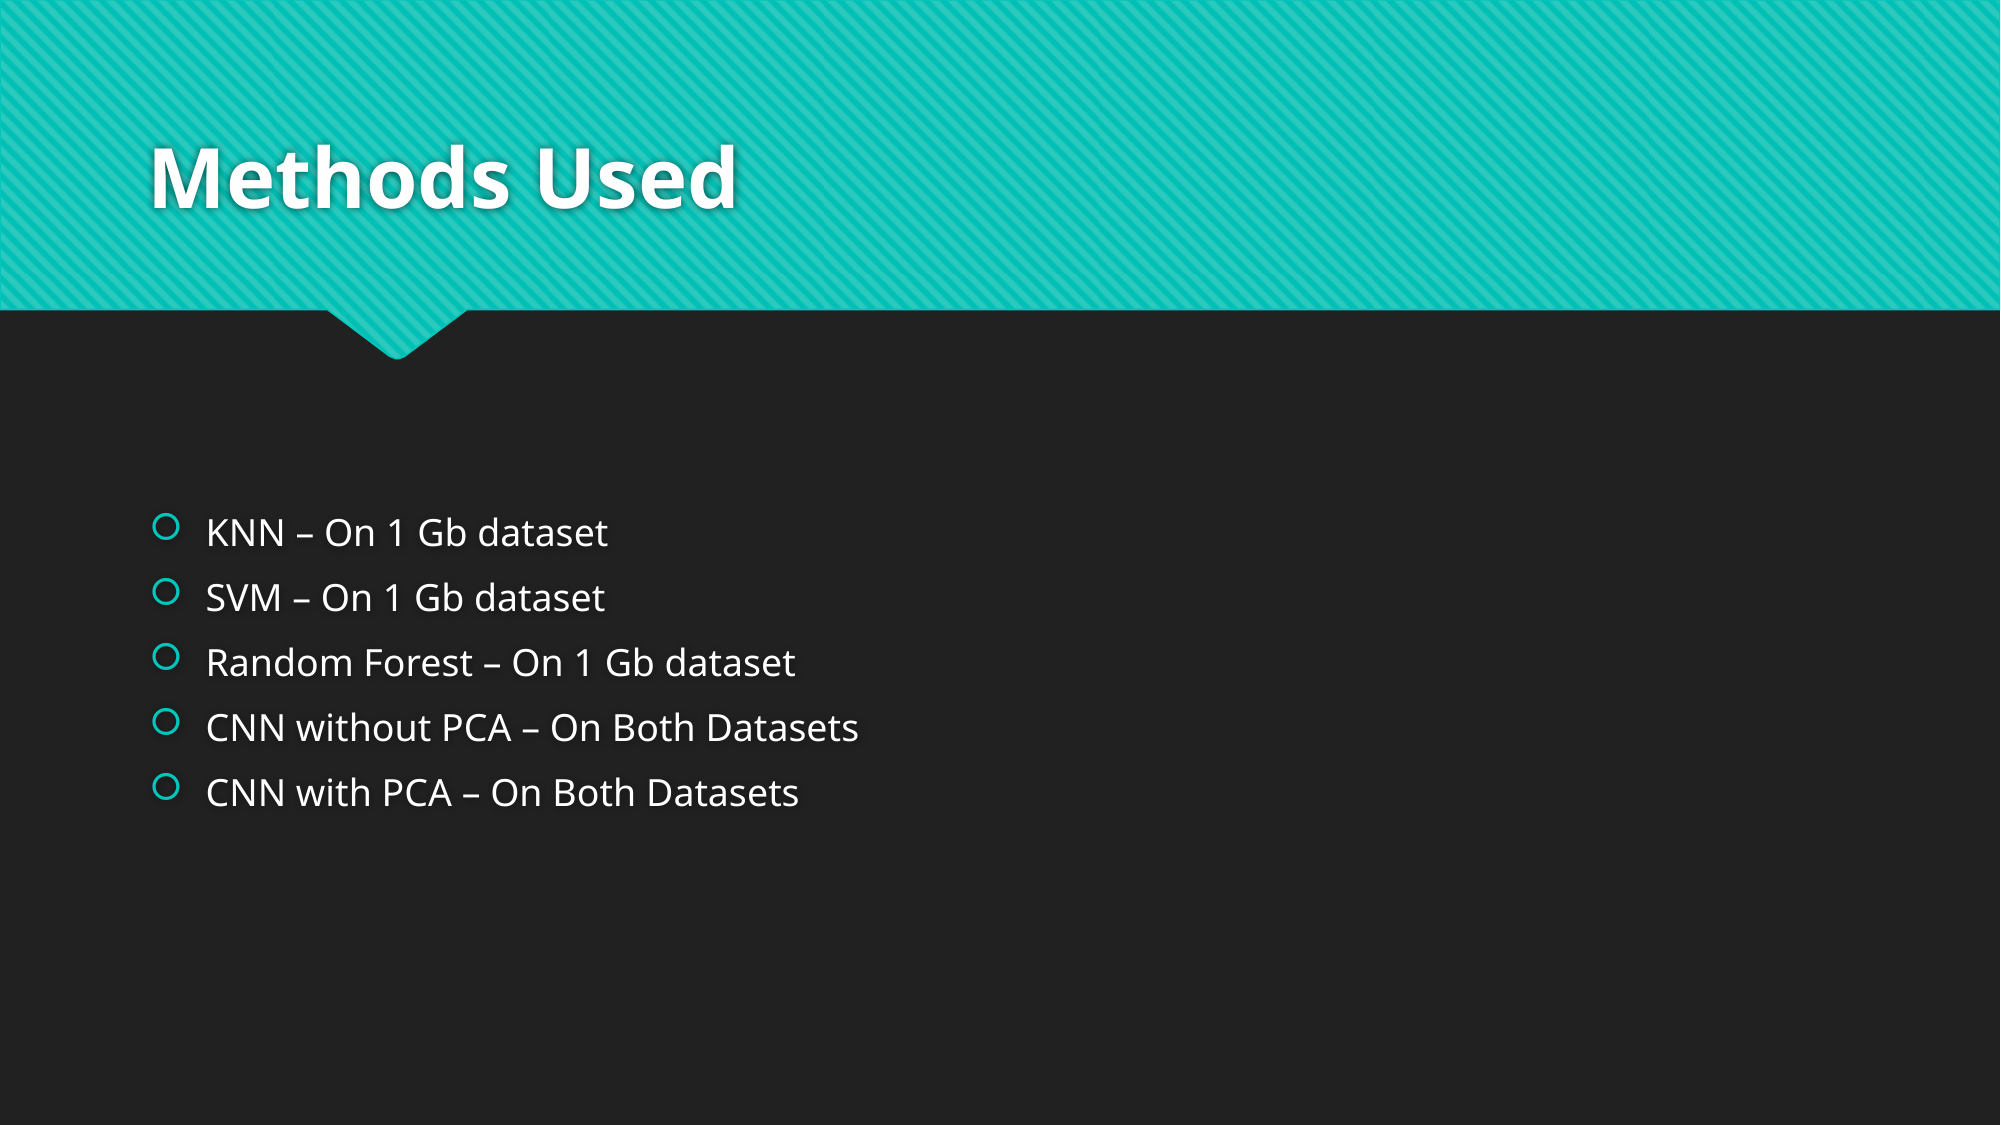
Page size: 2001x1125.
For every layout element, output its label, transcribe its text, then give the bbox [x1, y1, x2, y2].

title Methods Used [132, 73, 1868, 233]
list KNN – On 1 Gb dataset SVM – On 1 Gb dataset Random Forest – On 1 Gb dataset CNN without PCA – On Both Datasets CNN with PCA – On Both Datasets [134, 364, 1824, 1090]
